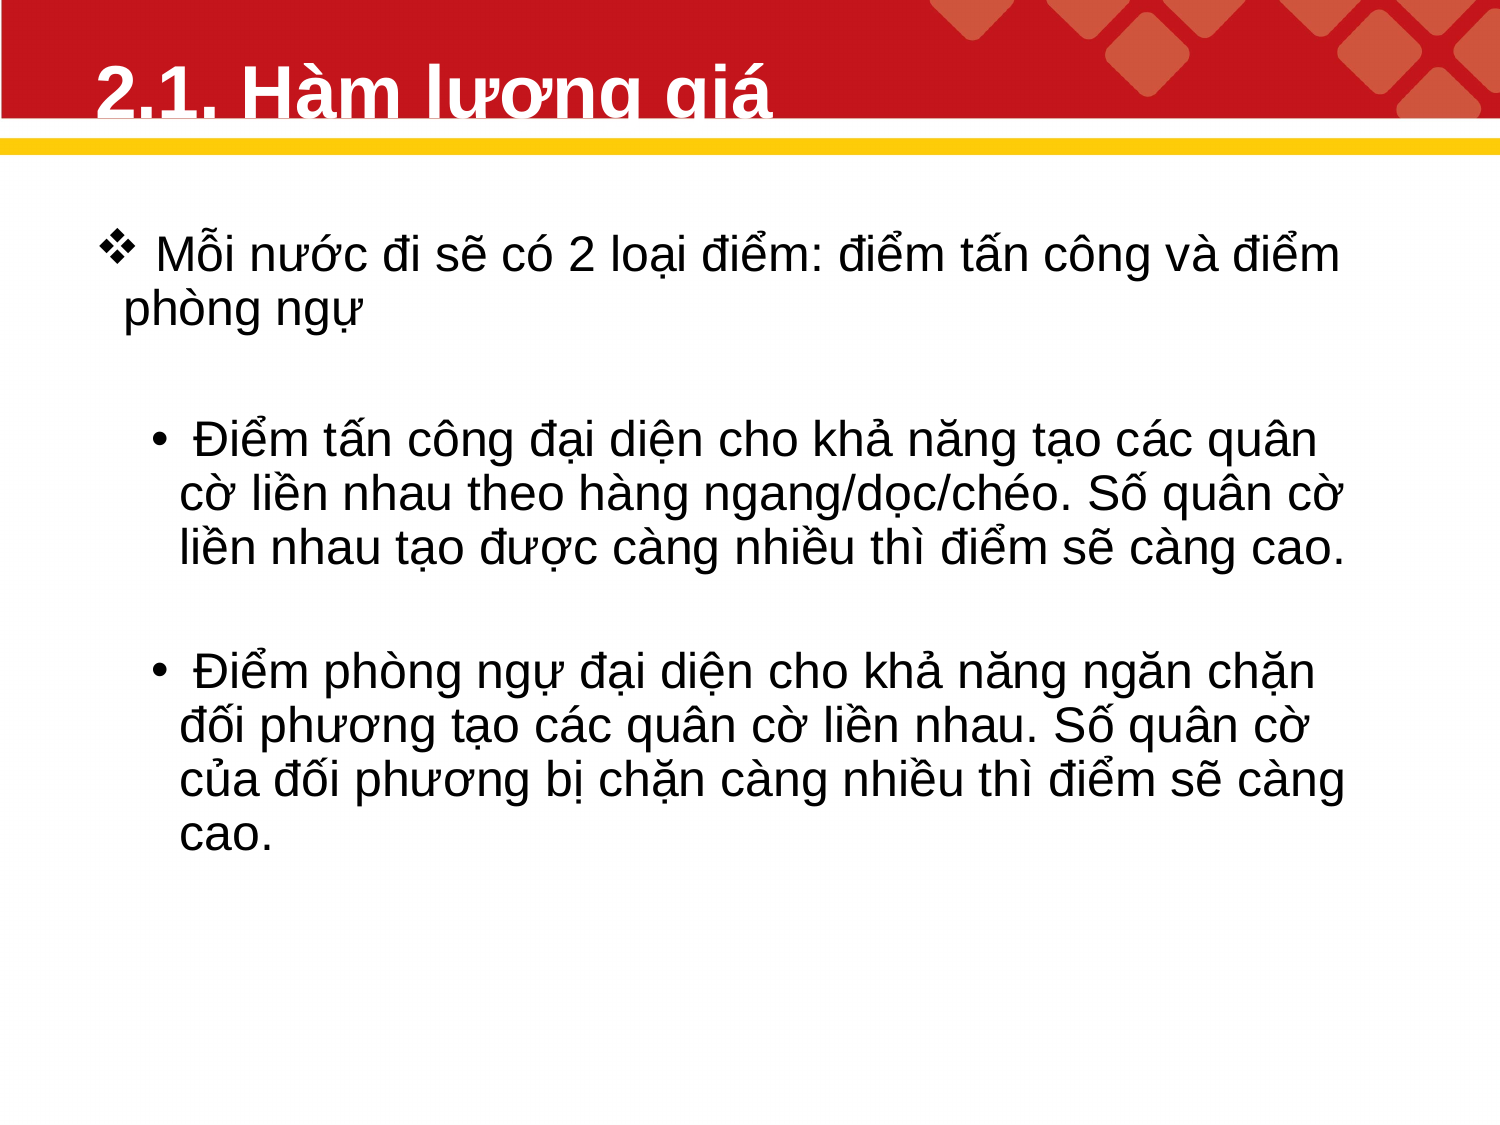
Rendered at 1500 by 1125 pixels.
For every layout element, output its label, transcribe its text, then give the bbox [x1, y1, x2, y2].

list Mỗi nước đi sẽ có 2 loại điểm: điểm tấn công và điểm phòng ngự Điểm tấn công đại diện cho khả năng tạo các quân cờ liền nhau theo hàng ngang/dọc/chéo. Số quân cờ liền nhau tạo được càng nhiều thì điểm sẽ càng cao. Điểm phòng ngự đại diện cho khả năng ngăn chặn đối phương tạo các quân cờ liền nhau. Số quân cờ của đối phương bị chặn càng nhiều thì điểm sẽ càng cao. [80, 220, 1397, 1025]
title 2.1. Hàm lượng giá [80, 0, 1397, 204]
picture [0, 0, 1500, 1125]
